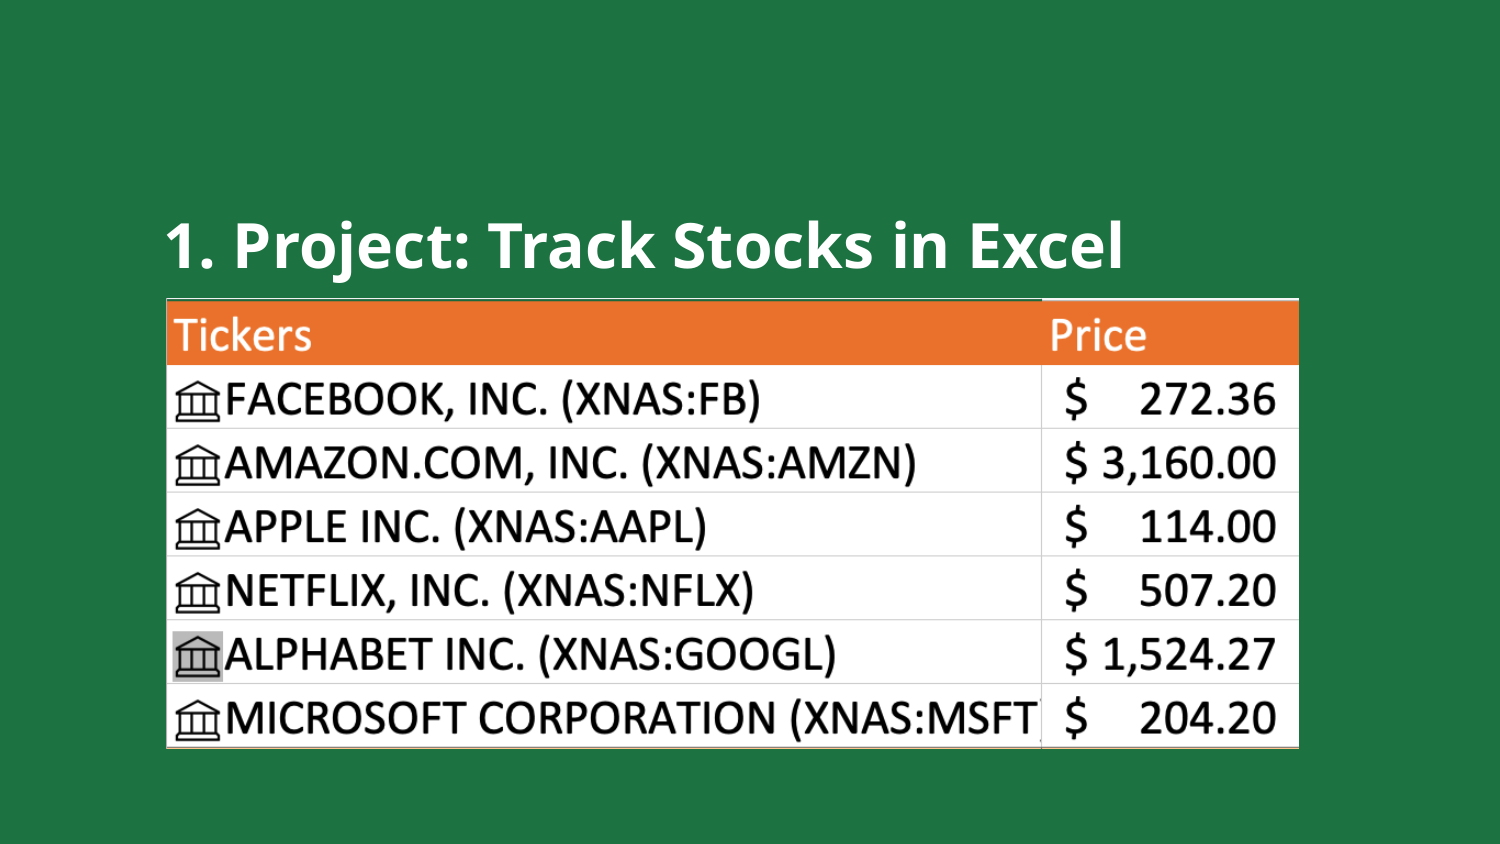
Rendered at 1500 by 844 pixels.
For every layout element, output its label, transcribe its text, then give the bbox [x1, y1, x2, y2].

title 1. Project: Track Stocks in Excel [148, 0, 1295, 296]
picture [166, 298, 1300, 749]
